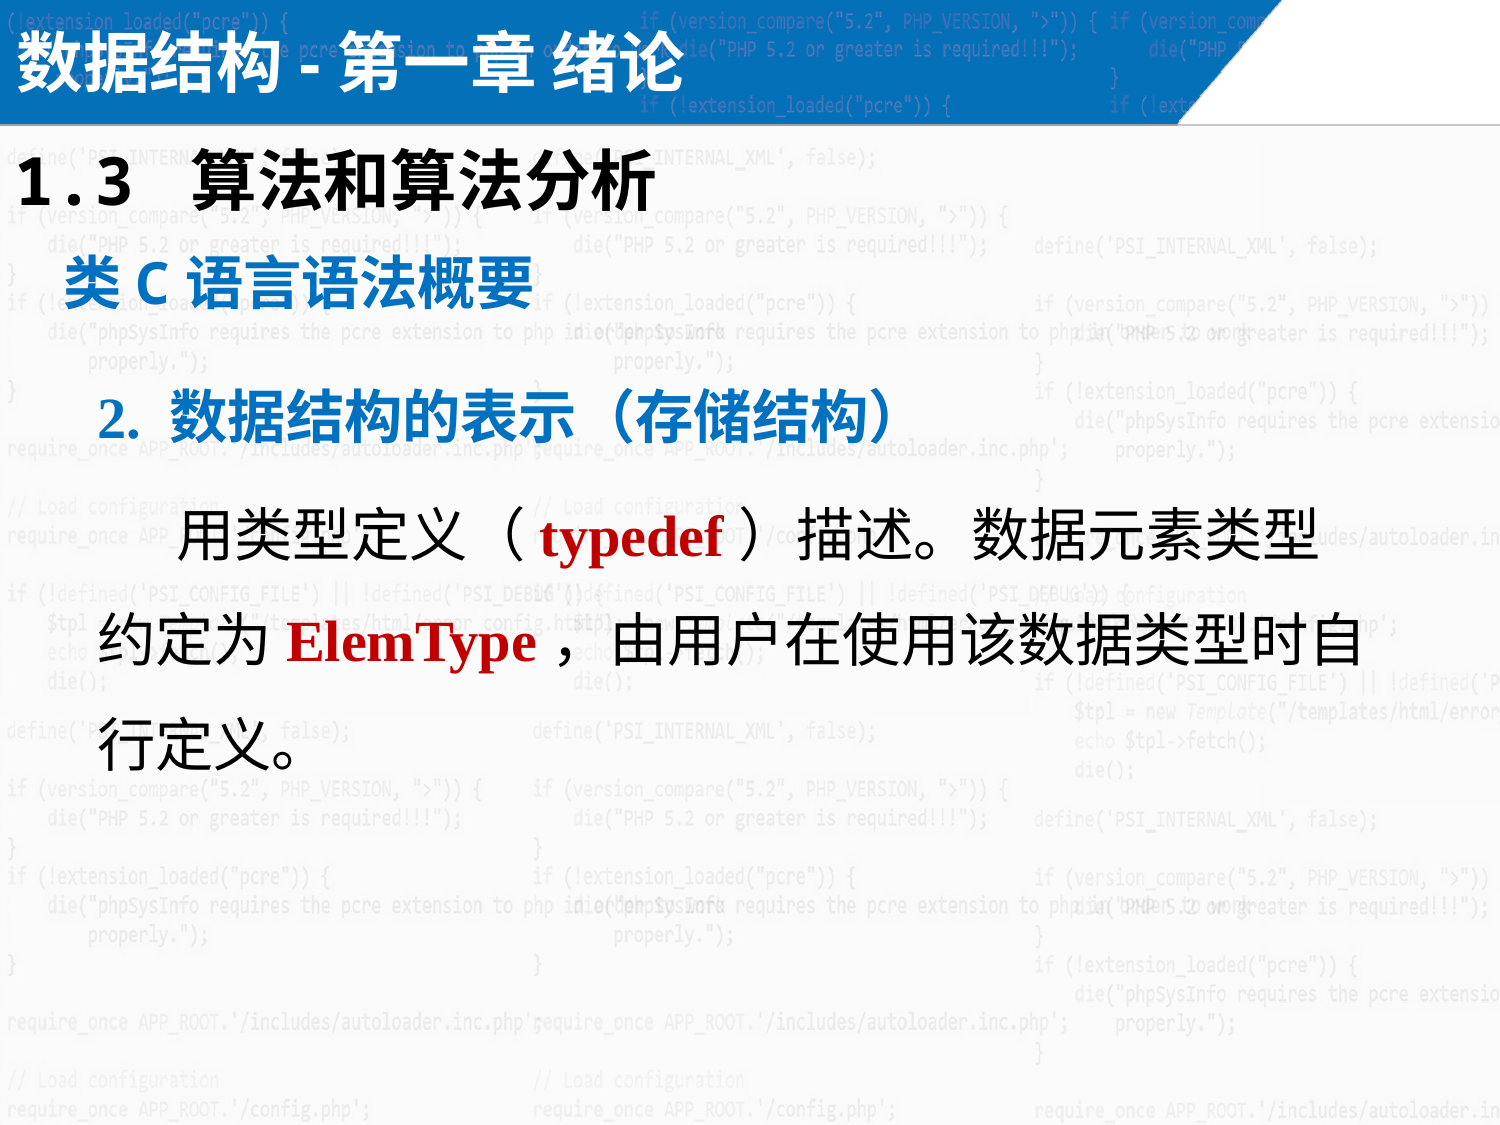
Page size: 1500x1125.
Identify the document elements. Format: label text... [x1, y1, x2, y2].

picture [0, 0, 1500, 1125]
text_box 2. 数据结构的表示（存储结构） 用类型定义（typedef）描述。数据元素类型约定为ElemType，由用户在使用该数据类型时自行定义。 [82, 338, 1391, 786]
list 数据结构-第一章 绪论 [1, 12, 789, 110]
text_box 类C语言语法概要 [48, 239, 882, 324]
text_box 1.3 算法和算法分析 [0, 131, 1025, 226]
